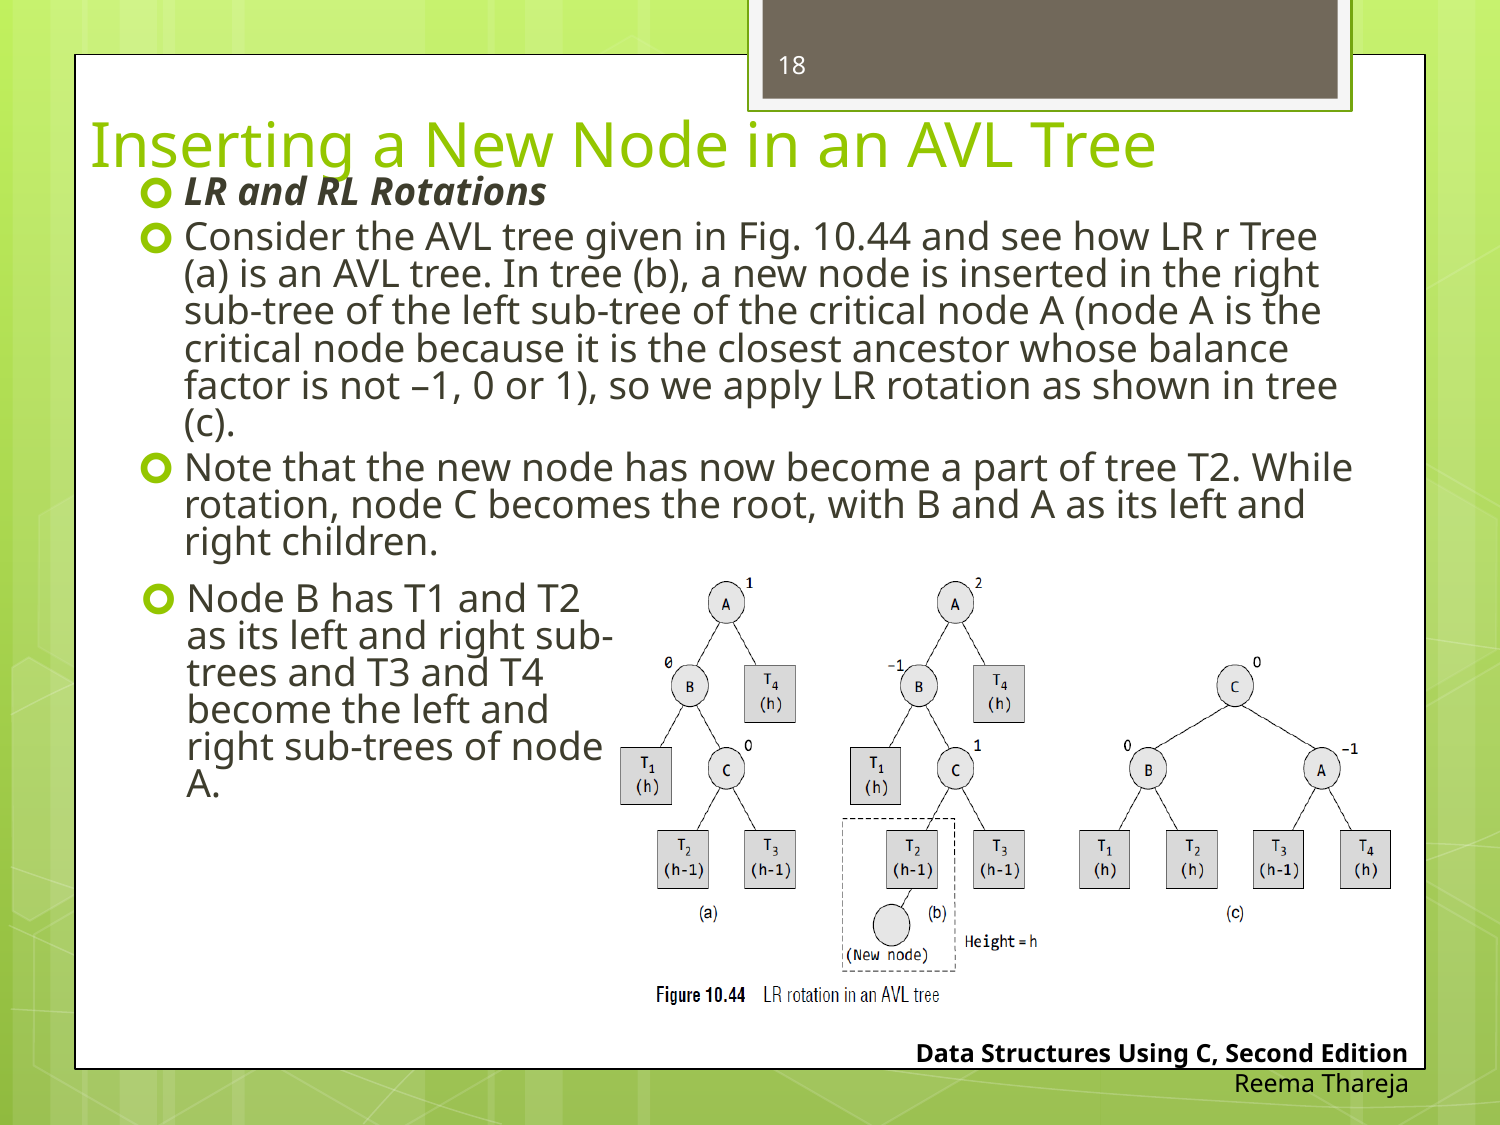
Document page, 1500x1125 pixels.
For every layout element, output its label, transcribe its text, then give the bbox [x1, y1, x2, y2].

title Inserting a New Node in an AVL Tree [75, 75, 1450, 188]
list Node B has T1 and T2 as its left and right sub-trees and T3 and T4 become the left and right sub-trees of node A. [115, 575, 639, 1088]
footer Data Structures Using C, Second Edition Reema Thareja [849, 1037, 1425, 1098]
list LR and RL Rotations Consider the AVL tree given in Fig. 10.44 and see how LR r Tree (a) is an AVL tree. In tree (b), a new node is inserted in the right sub-tree of the left sub-tree of the critical node A (node A is the critical node because it is the closest ancestor whose balance factor is not –1, 0 or 1), so we apply LR rotation as shown in tree (c). Note that the new node has now become a part of tree T2. While rotation, node C becomes the root, with B and A as its left and right children. [112, 168, 1386, 681]
picture [610, 562, 1399, 1011]
slide_number 18 [762, 36, 982, 97]
